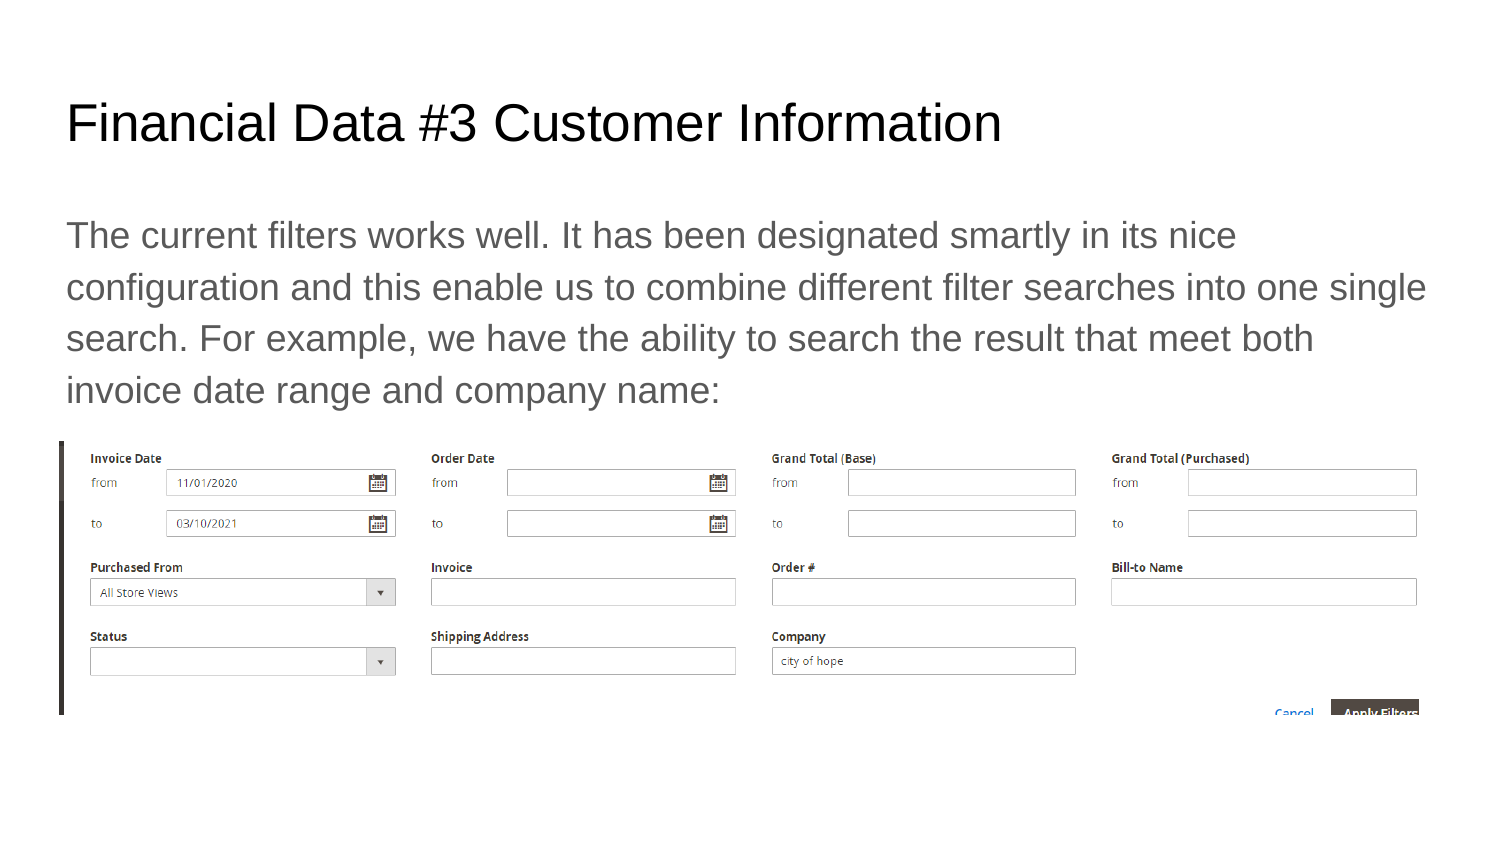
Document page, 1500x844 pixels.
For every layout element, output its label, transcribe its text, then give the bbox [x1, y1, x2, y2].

title Financial Data #3 Customer Information [51, 72, 1449, 167]
picture [58, 441, 1419, 716]
list The current filters works well. It has been designated smartly in its nice configuration and this enable us to combine different filter searches into one single search. For example, we have the ability to search the result that meet both invoice date range and company name: [51, 189, 1449, 750]
